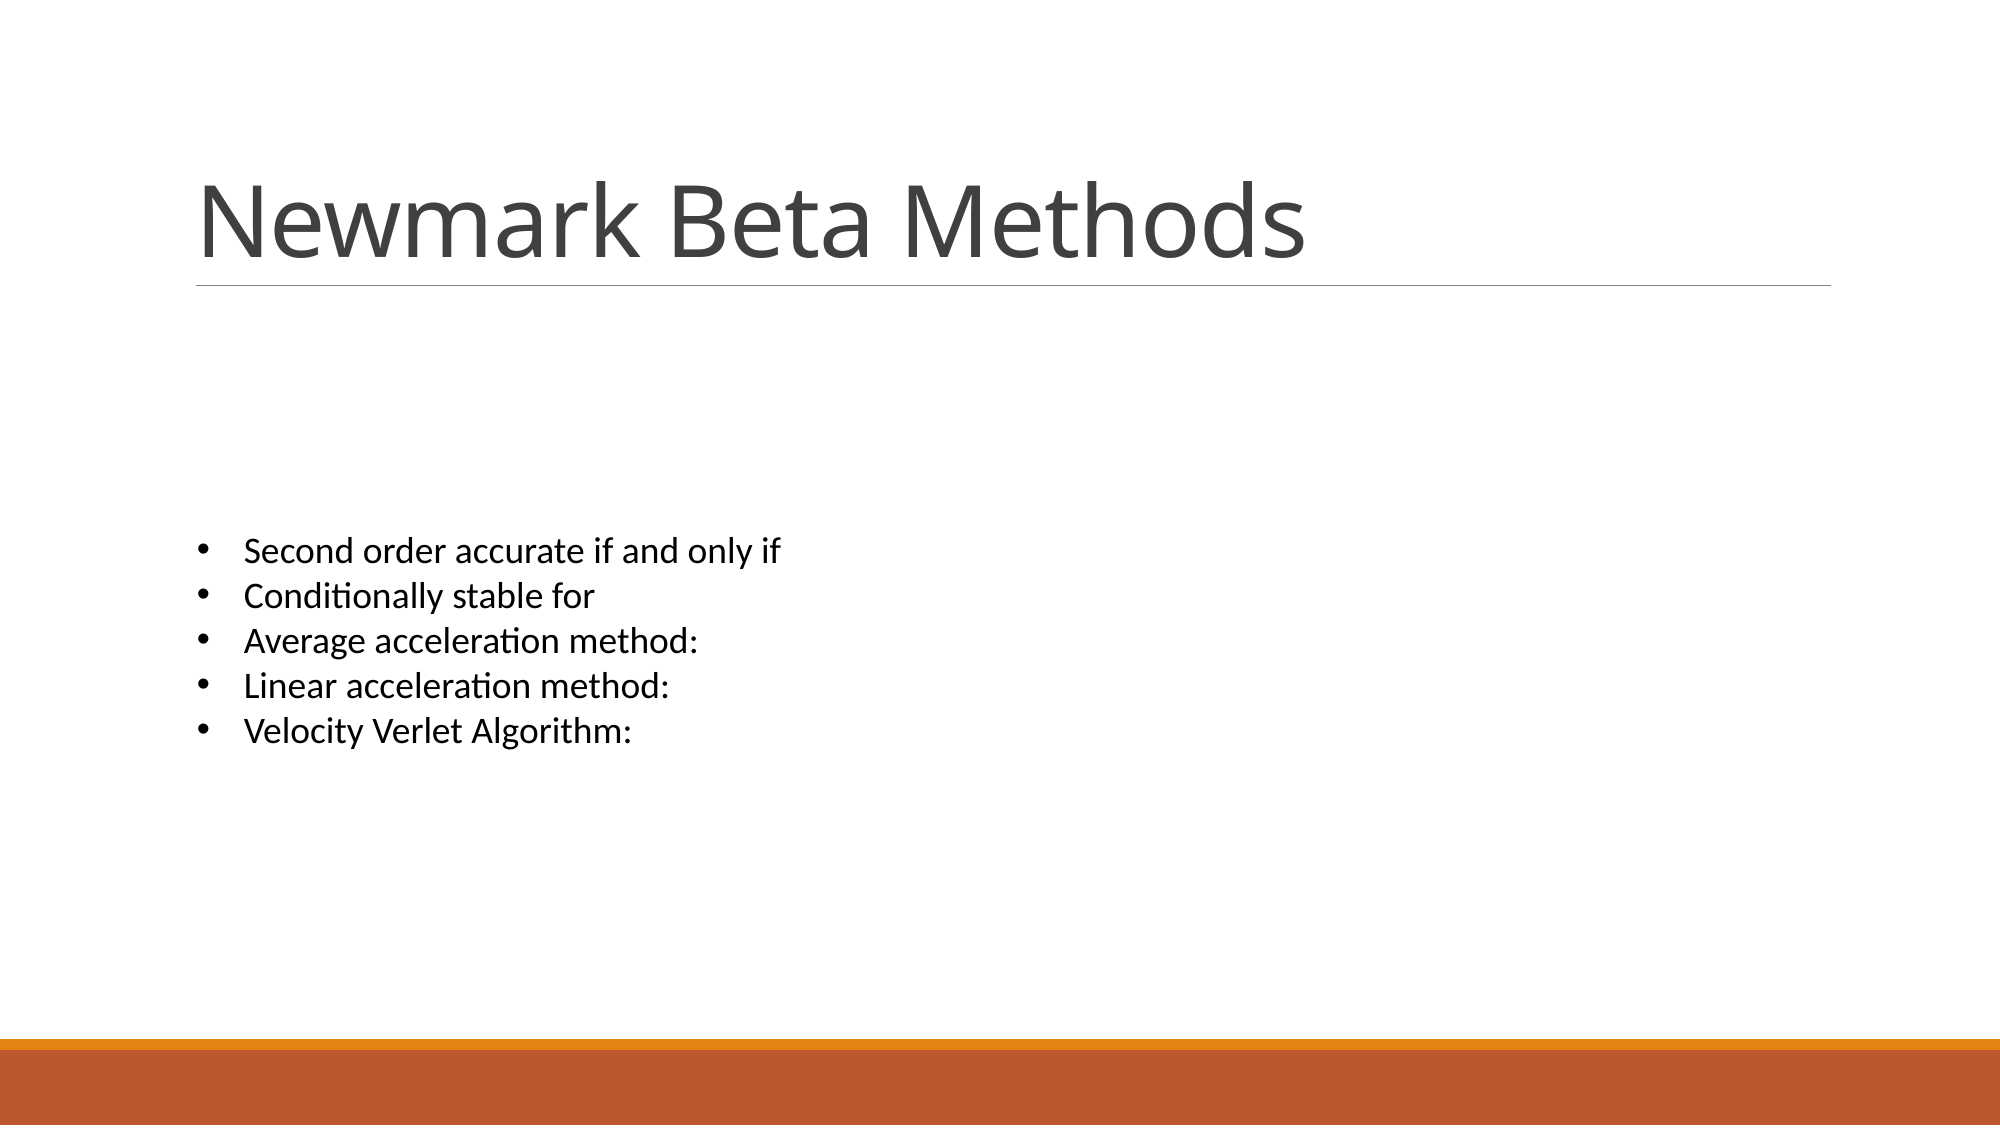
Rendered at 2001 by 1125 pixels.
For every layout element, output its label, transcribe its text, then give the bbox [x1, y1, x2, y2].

title Newmark Beta Methods [180, 47, 1830, 285]
